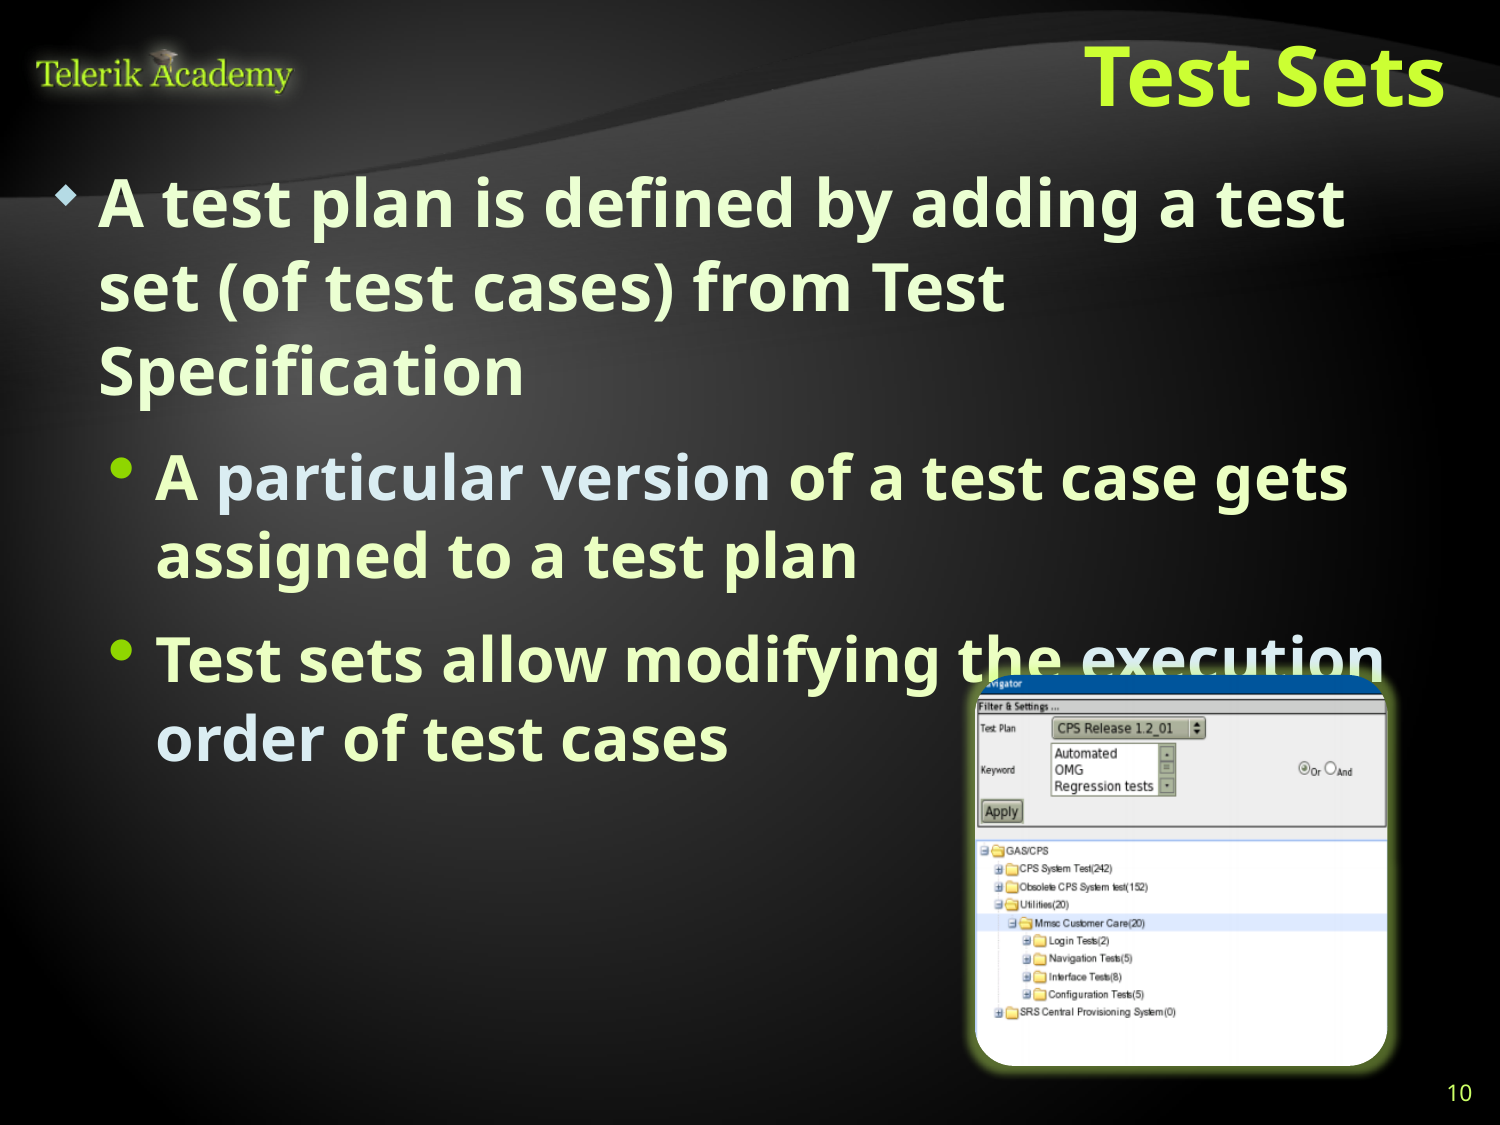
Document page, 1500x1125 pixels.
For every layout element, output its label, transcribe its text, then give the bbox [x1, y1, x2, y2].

picture [0, 0, 1500, 1125]
list A test plan is defined by adding a test set (of test cases) from Test Specification A particular version of a test case gets assigned to a test plan Test sets allow modifying the execution order of test cases [37, 149, 1463, 1100]
slide_number 10 [1412, 1074, 1488, 1113]
title Test Sets [300, 12, 1463, 149]
